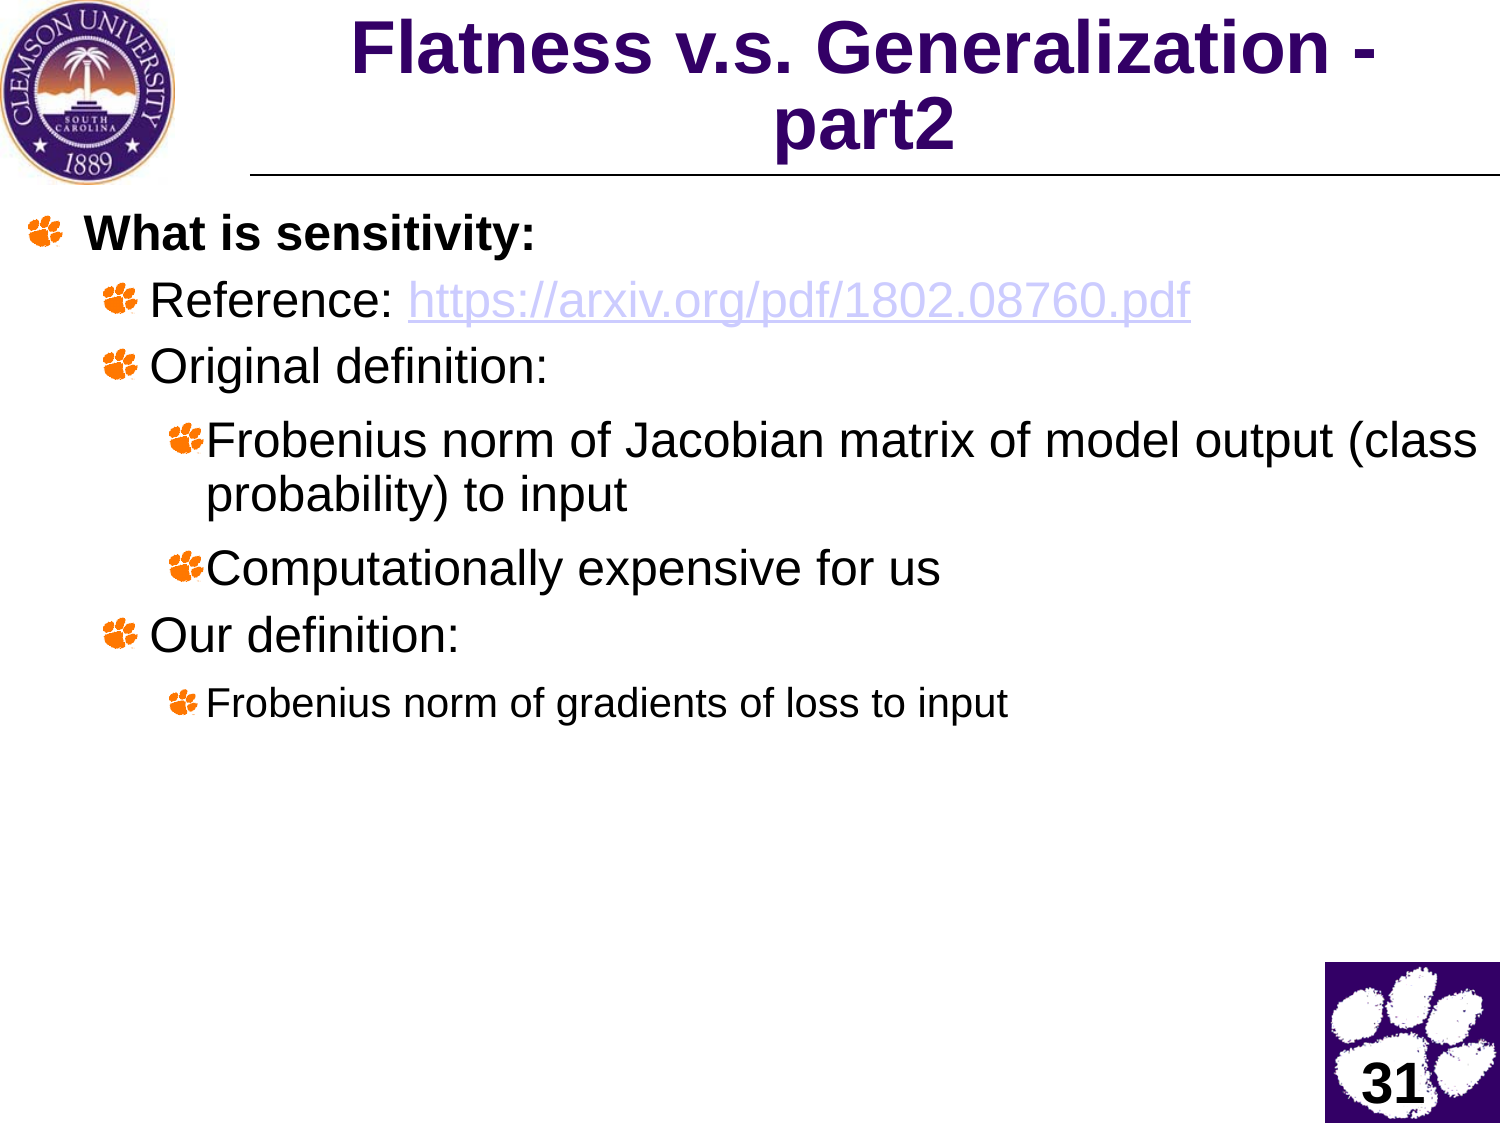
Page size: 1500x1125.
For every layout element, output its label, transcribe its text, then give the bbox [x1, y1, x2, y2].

picture [27, 213, 63, 249]
title Flatness v.s. Generalization - part2 [270, 16, 1459, 162]
picture [168, 548, 204, 584]
picture [0, 0, 175, 185]
picture [168, 687, 198, 717]
picture [168, 420, 204, 456]
picture [102, 280, 138, 316]
list What is sensitivity: Reference: https://arxiv.org/pdf/1802.08760.pdf Original definition: Frobenius norm of Jacobian matrix of model output (class probability) to input Computationally expensive for us Our definition: Frobenius norm of gradients of loss to input [12, 200, 1500, 1125]
picture [102, 615, 138, 651]
picture [102, 346, 138, 382]
